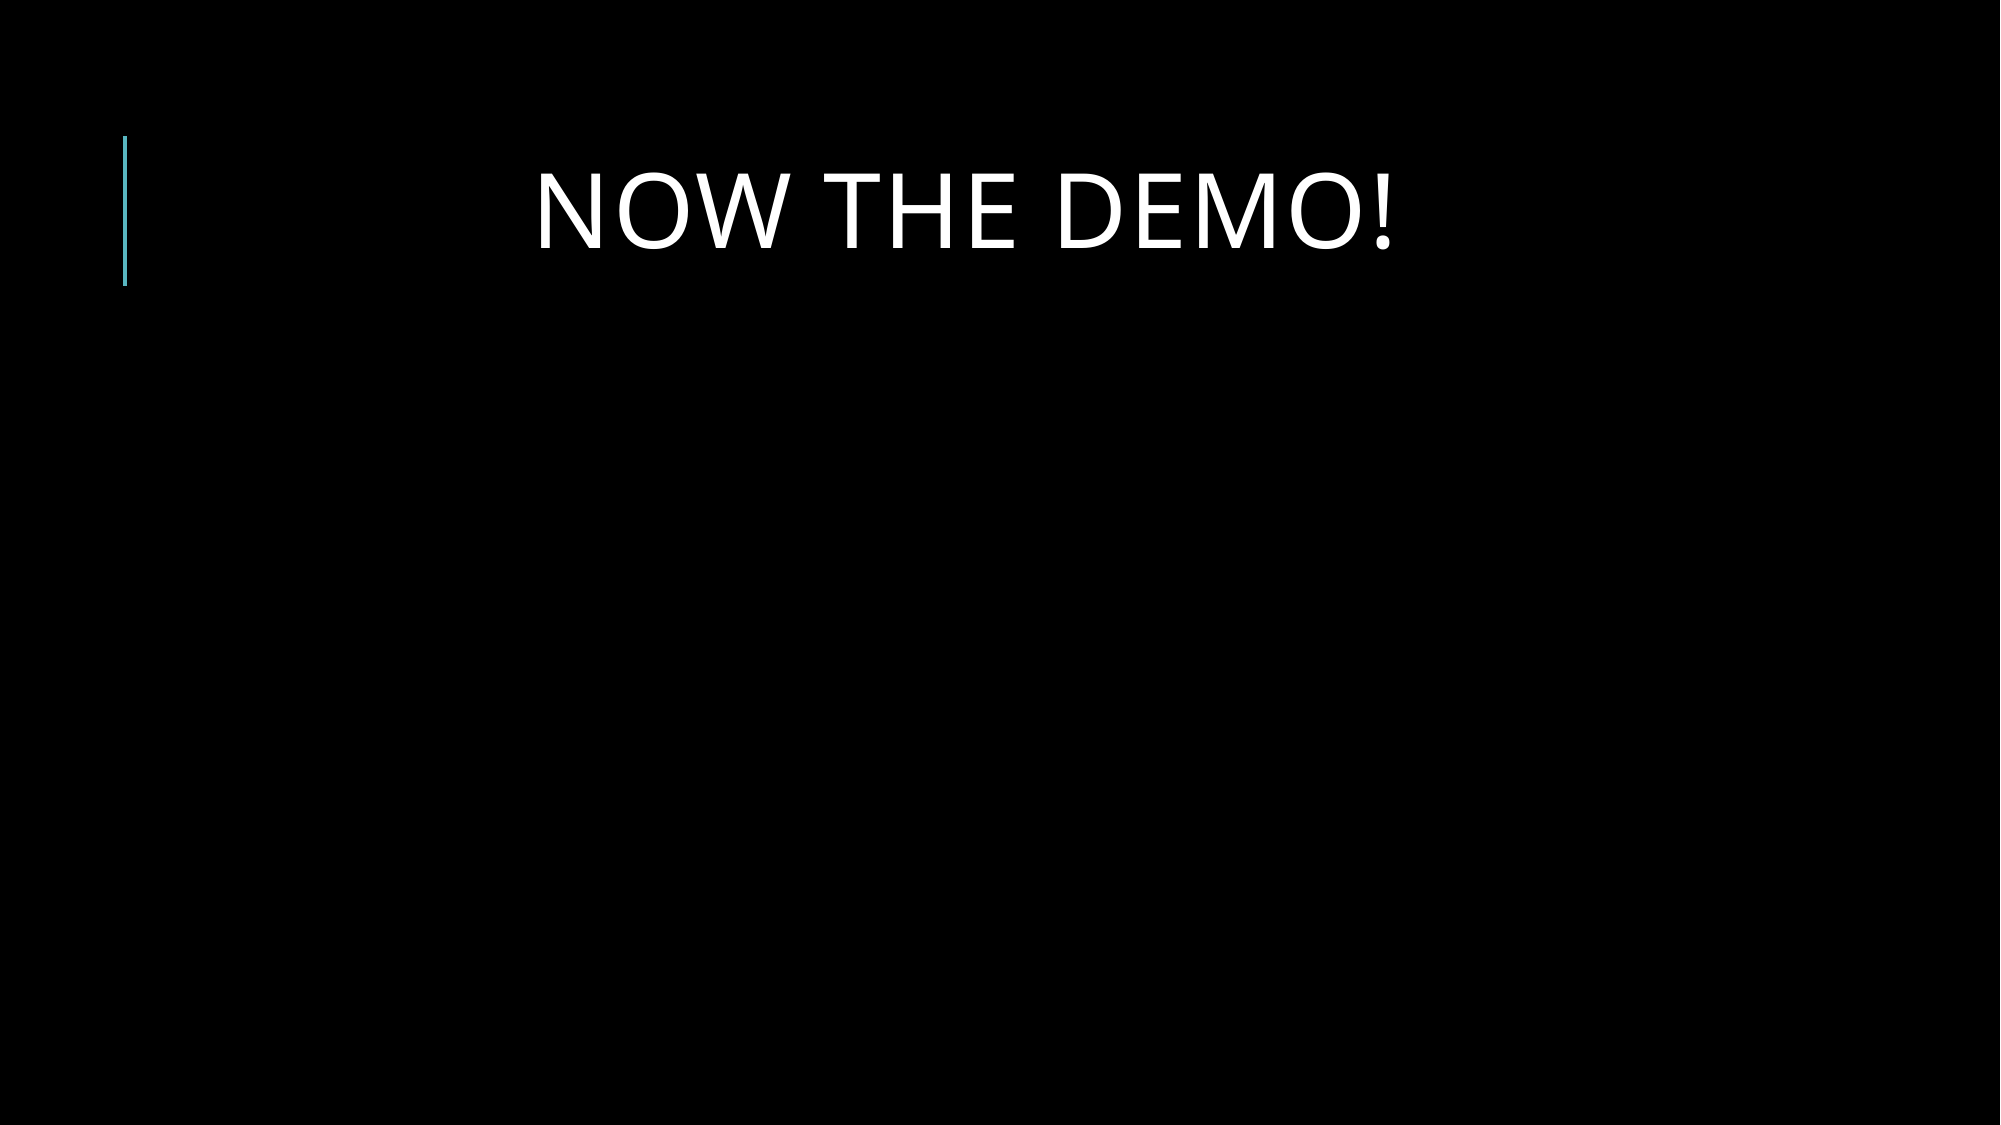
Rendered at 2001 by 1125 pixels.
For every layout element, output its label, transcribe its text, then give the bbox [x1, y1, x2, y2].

title Now the demo! [168, 96, 1763, 342]
